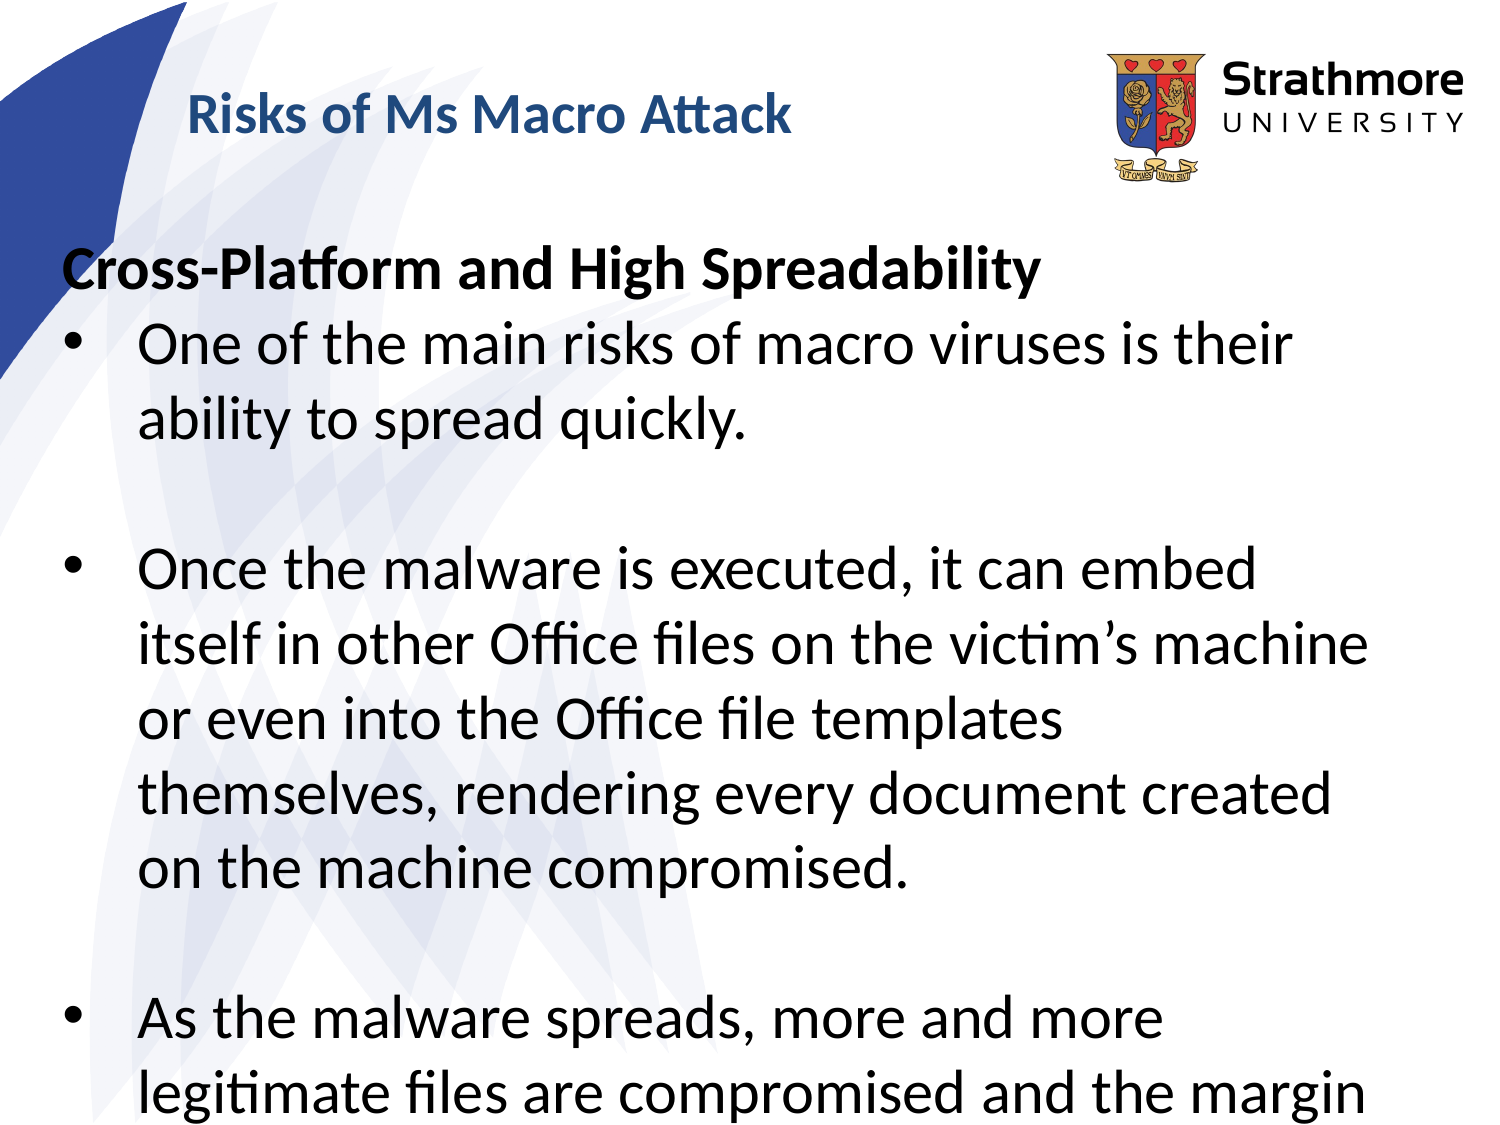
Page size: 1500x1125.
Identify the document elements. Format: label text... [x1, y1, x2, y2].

text_box Cross-Platform and High Spreadability One of the main risks of macro viruses is their ability to spread quickly. Once the malware is executed, it can embed itself in other Office files on the victim’s machine or even into the Office file templates themselves, rendering every document created on the machine compromised. As the malware spreads, more and more legitimate files are compromised and the margin for user error increases. Moreover, because macros are written in a macro-language and are executed as part of a bigger program, they are largely cross-platform compatible, making their spreading even easier. [62, 224, 1381, 1125]
picture [1101, 44, 1472, 187]
picture [0, 2, 739, 1123]
title Risks of Ms Macro Attack [187, 75, 1125, 217]
